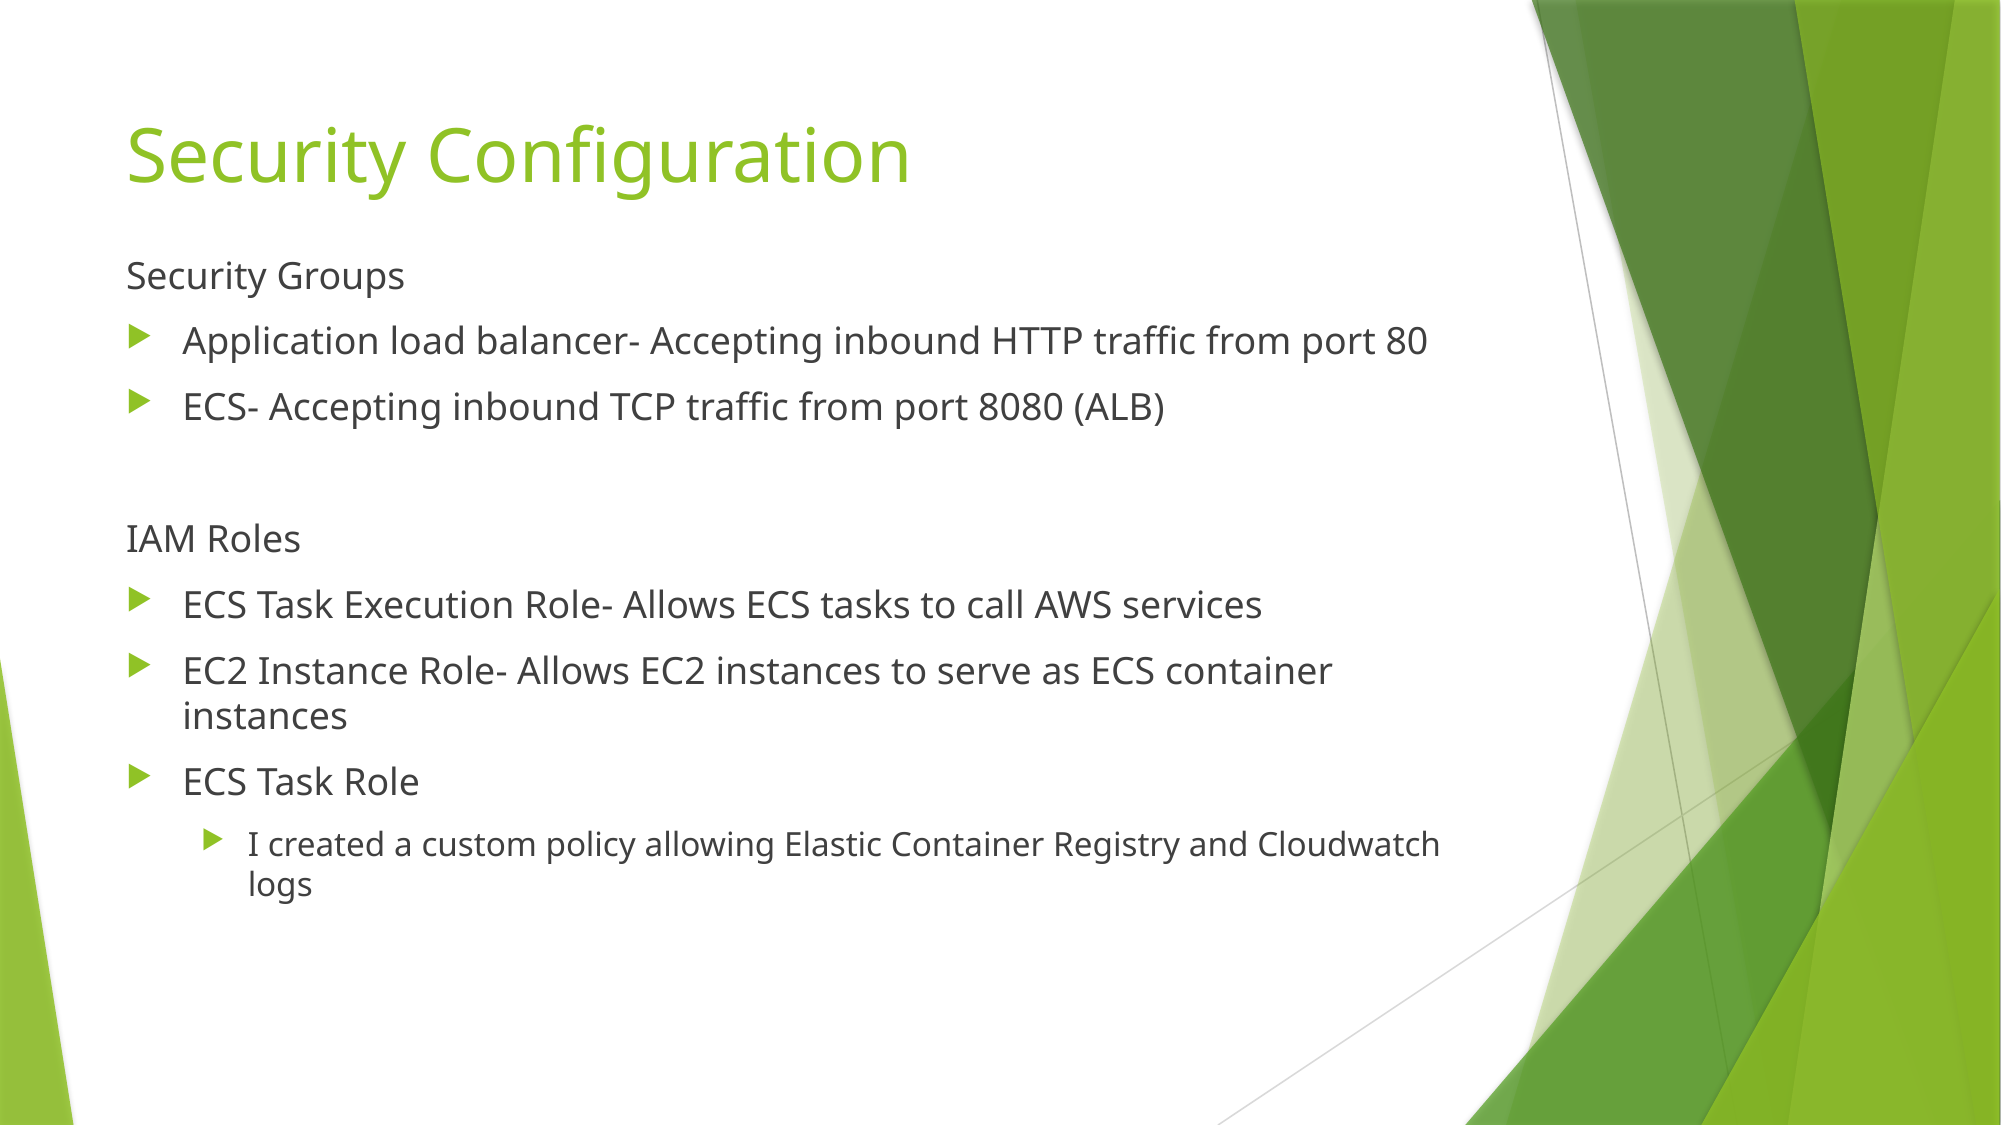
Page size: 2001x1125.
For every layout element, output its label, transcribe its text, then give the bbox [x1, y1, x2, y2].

title Security Configuration [111, 99, 1522, 244]
list Security Groups Application load balancer- Accepting inbound HTTP traffic from port 80 ECS- Accepting inbound TCP traffic from port 8080 (ALB) IAM Roles ECS Task Execution Role- Allows ECS tasks to call AWS services EC2 Instance Role- Allows EC2 instances to serve as ECS container instances ECS Task Role I created a custom policy allowing Elastic Container Registry and Cloudwatch logs [111, 244, 1522, 1055]
